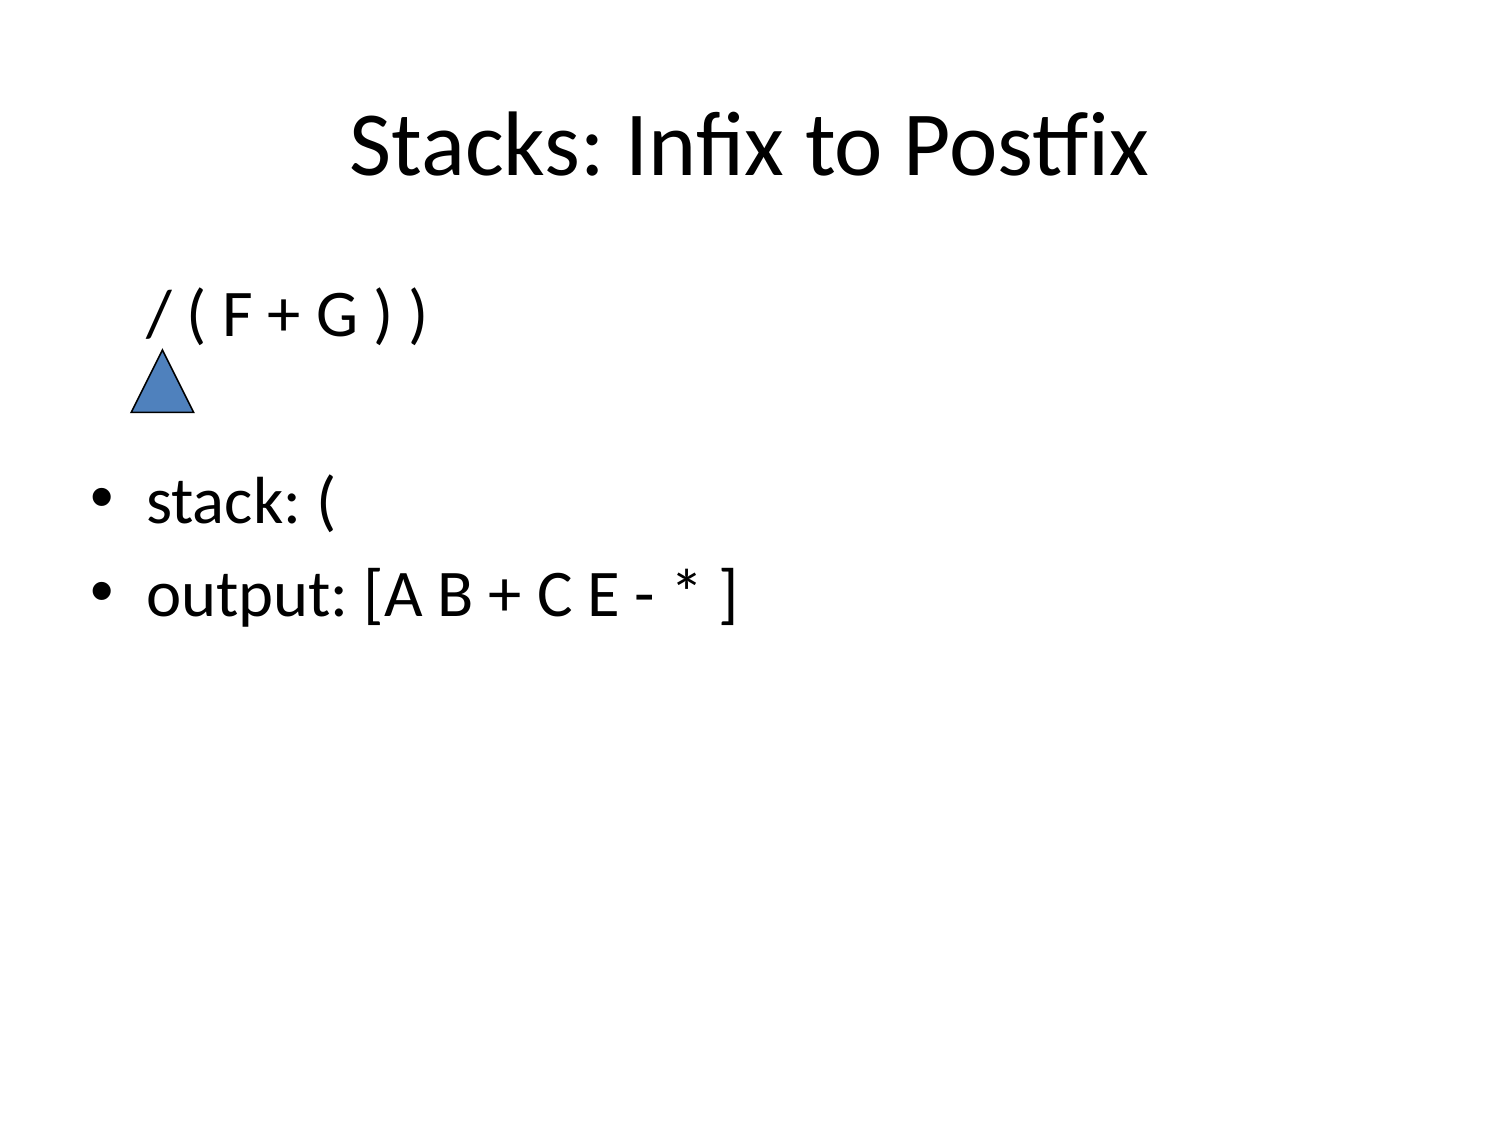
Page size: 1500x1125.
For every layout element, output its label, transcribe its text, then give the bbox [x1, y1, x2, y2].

title Stacks: Infix to Postfix [75, 45, 1425, 233]
text_box [131, 349, 194, 413]
list / ( F + G ) ) stack: ( output: [A B + C E - * ] [75, 262, 1425, 1005]
